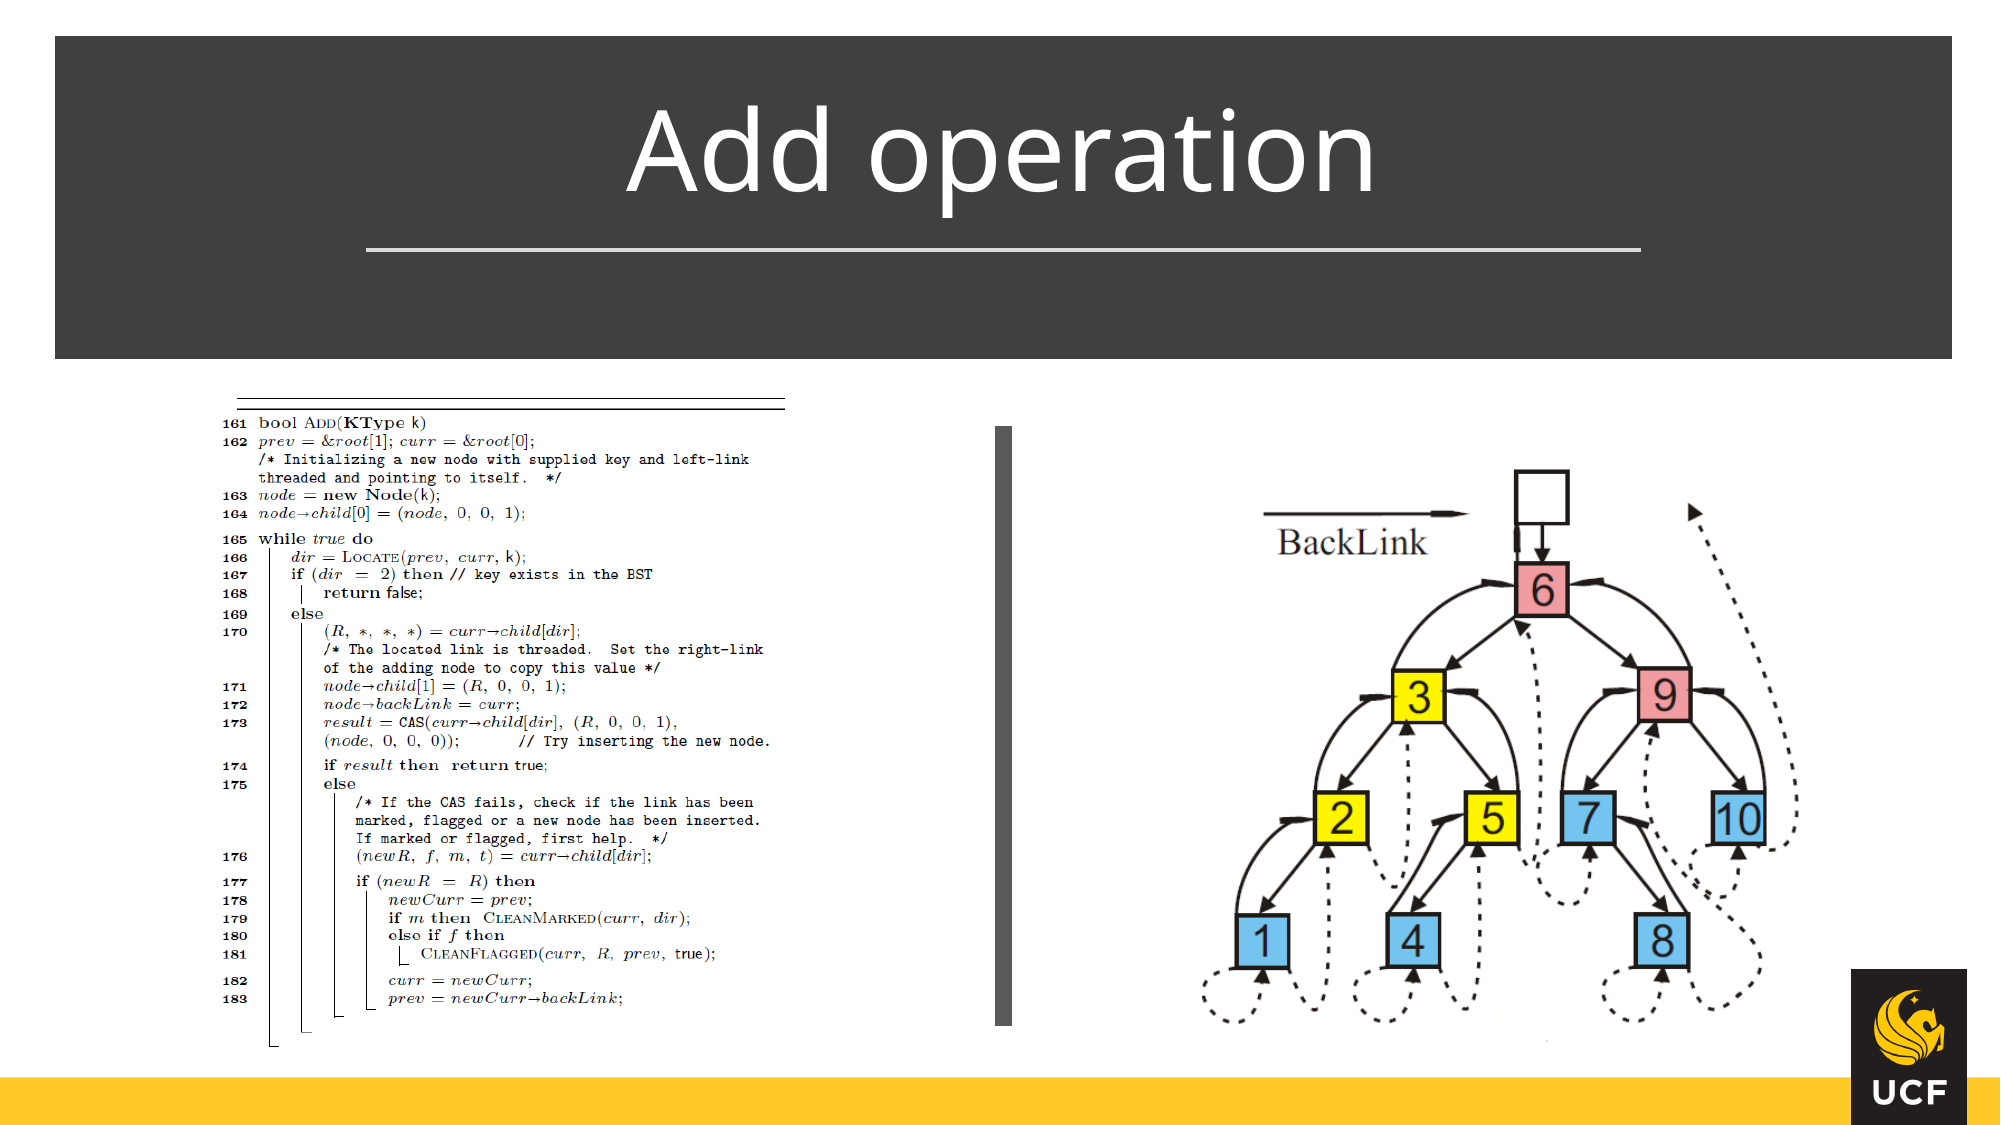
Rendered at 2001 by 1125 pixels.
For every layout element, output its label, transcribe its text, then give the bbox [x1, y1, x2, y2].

title Add operation [89, 71, 1917, 224]
picture [1182, 398, 1828, 1054]
text_box [64, 45, 1942, 350]
picture [1851, 969, 1967, 1125]
picture [207, 398, 797, 1054]
